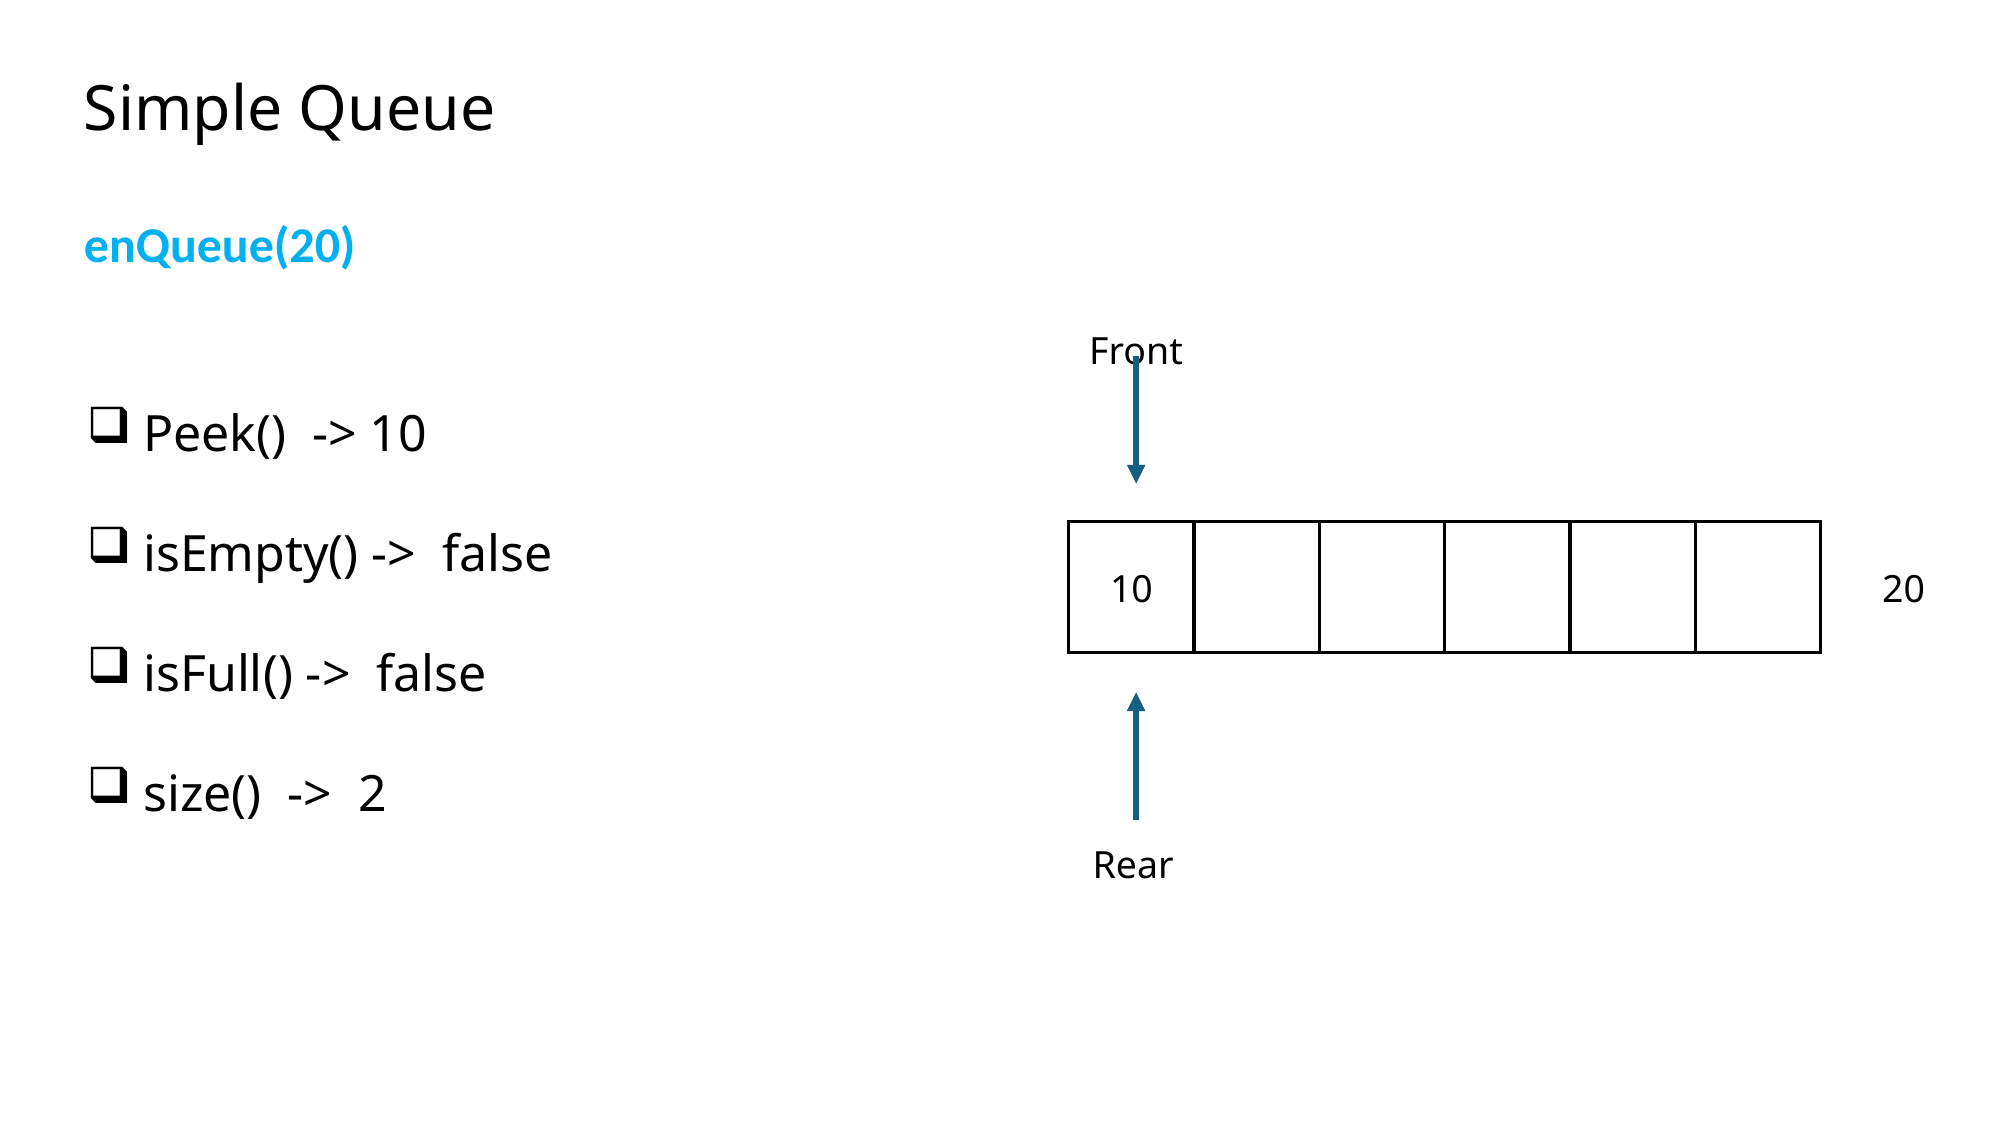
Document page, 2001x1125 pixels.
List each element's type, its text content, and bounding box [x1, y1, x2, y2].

text_box Simple Queue [69, 60, 1069, 150]
text_box 10 [1081, 533, 1181, 641]
text_box [1321, 520, 1443, 654]
text_box [1568, 520, 1697, 654]
text_box Front [1074, 319, 1198, 380]
text_box Peek() -> 10 isEmpty() -> false isFull() -> false size() -> 2 [72, 334, 904, 829]
text_box [1443, 520, 1568, 654]
text_box [1067, 520, 1193, 654]
text_box enQueue(20) [69, 204, 1069, 280]
text_box [1697, 520, 1822, 654]
text_box 20 [1853, 533, 1954, 641]
text_box Rear [1077, 833, 1189, 894]
text_box [1193, 520, 1321, 654]
